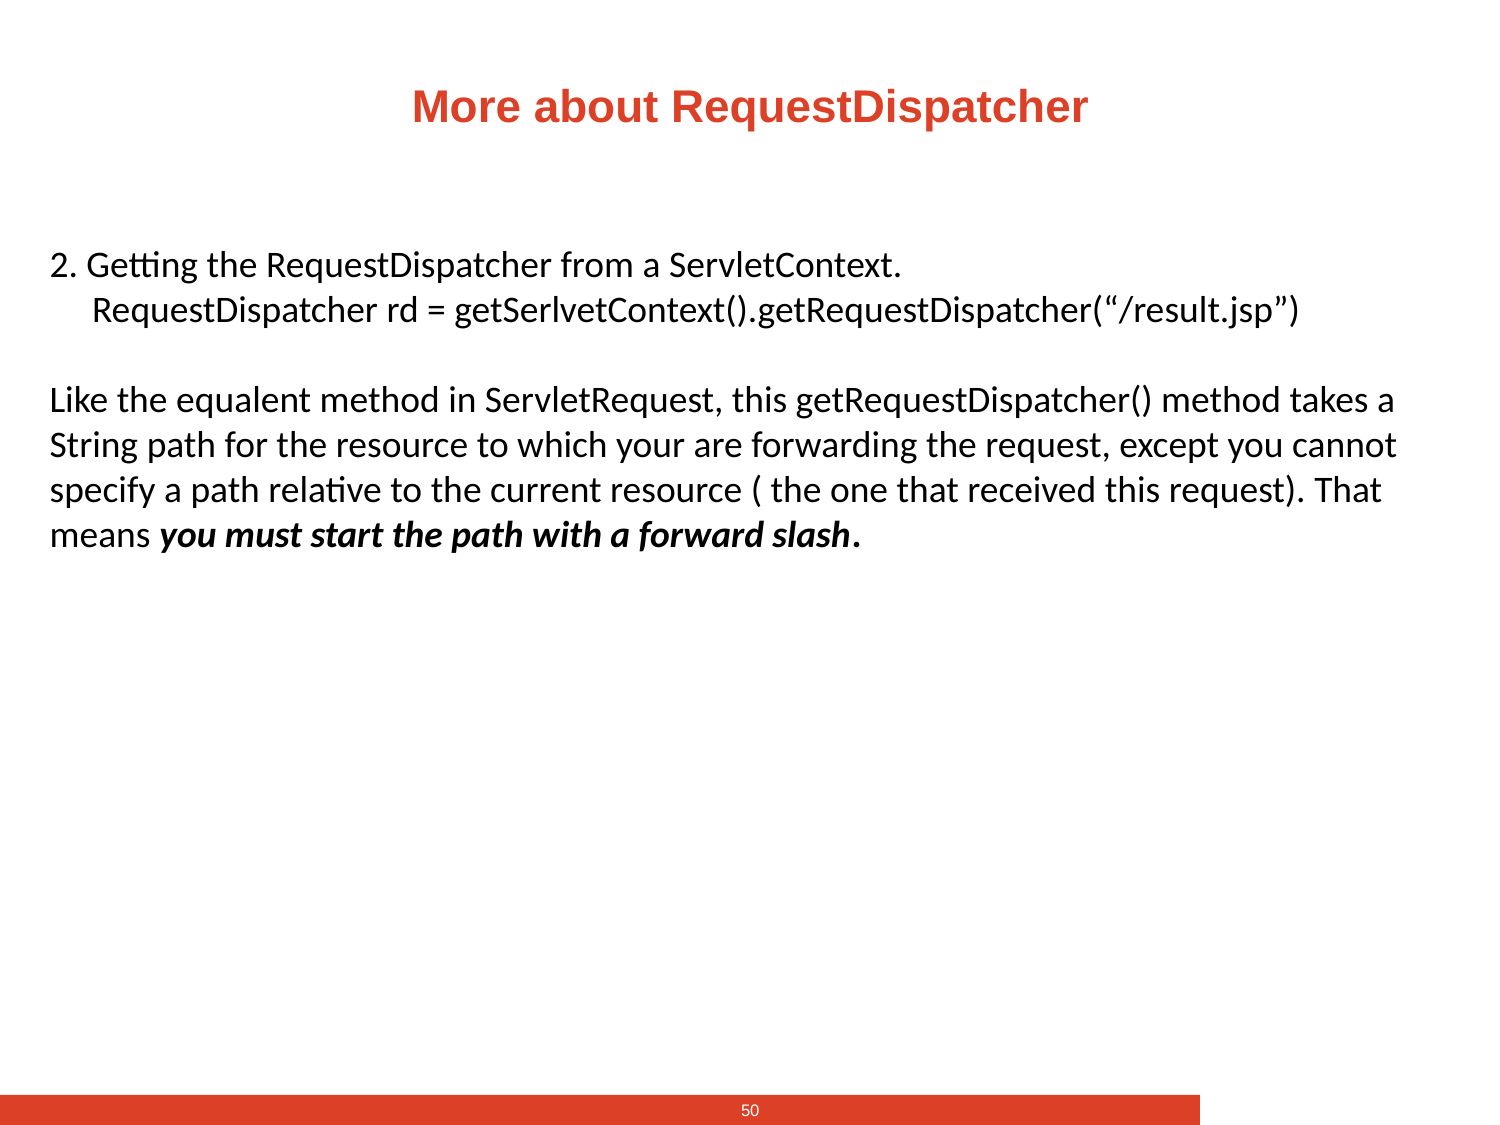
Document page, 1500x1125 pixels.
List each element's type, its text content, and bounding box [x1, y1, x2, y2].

title More about RequestDispatcher [49, 76, 1452, 133]
list 2. Getting the RequestDispatcher from a ServletContext. RequestDispatcher rd = getSerlvetContext().getRequestDispatcher(“/result.jsp”) Like the equalent method in ServletRequest, this getRequestDispatcher() method takes a String path for the resource to which your are forwarding the request, except you cannot specify a path relative to the current resource ( the one that received this request). That means you must start the path with a forward slash. [49, 240, 1452, 559]
